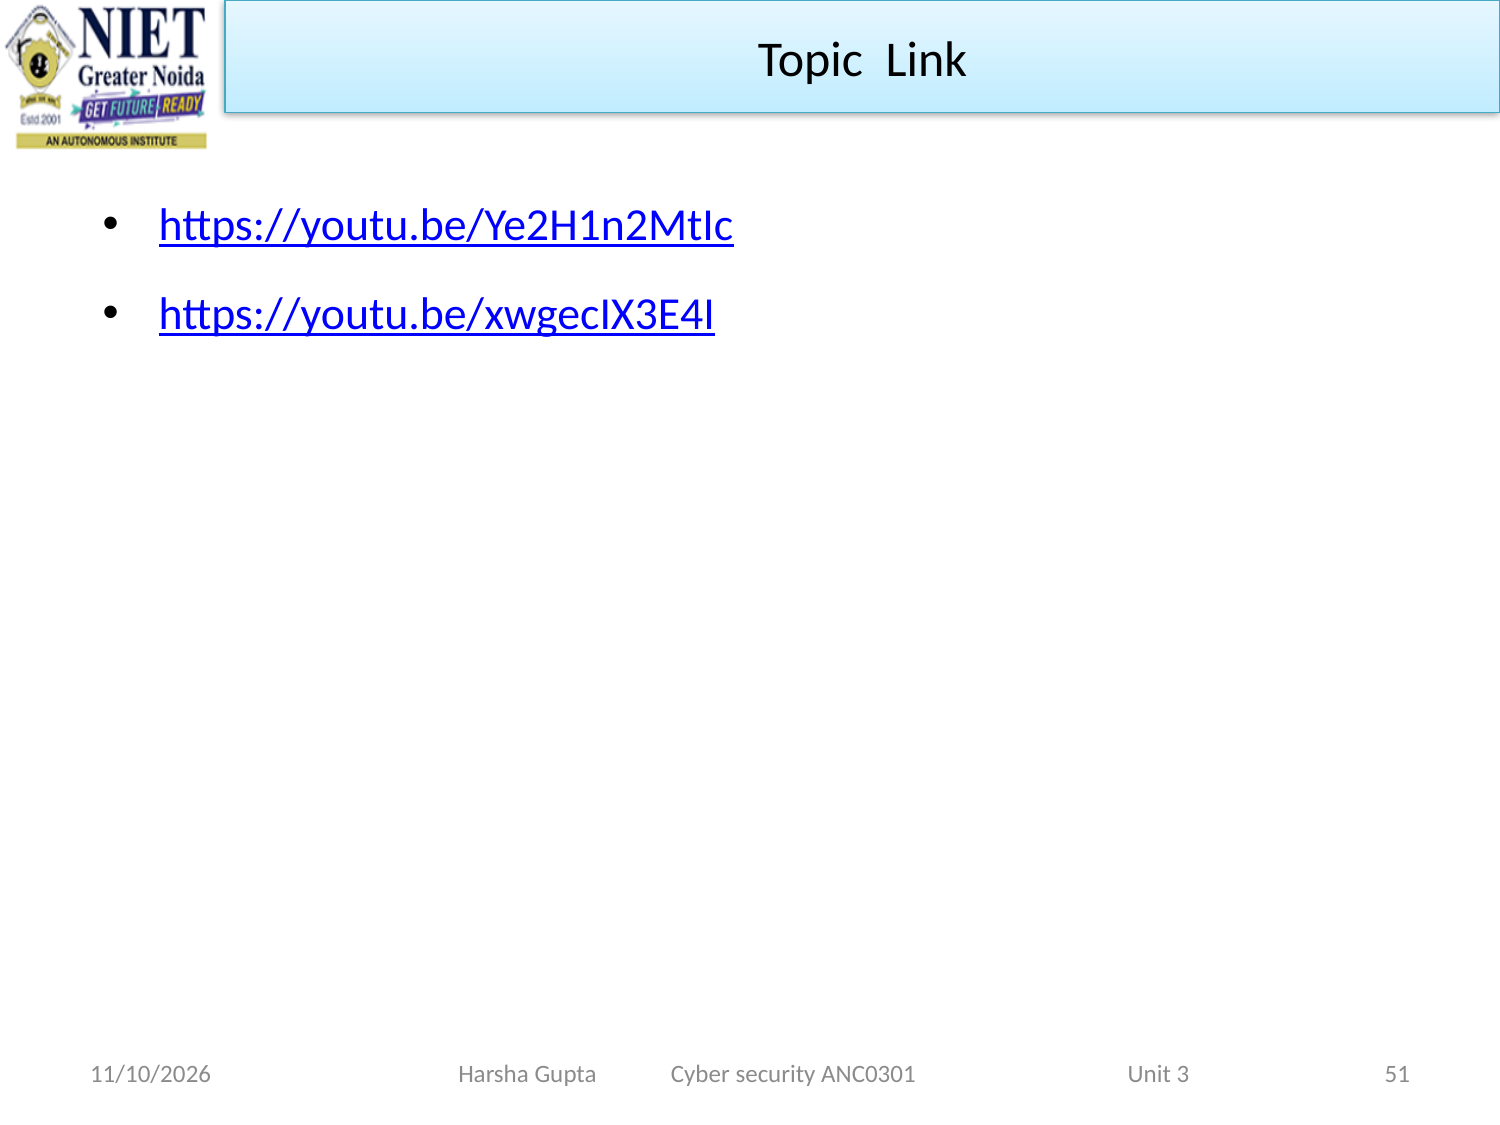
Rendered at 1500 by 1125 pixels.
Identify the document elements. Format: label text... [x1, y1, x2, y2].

list https://youtu.be/Ye2H1n2MtIc https://youtu.be/xwgecIX3E4I [87, 187, 1438, 930]
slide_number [75, 1042, 412, 1103]
text_box Topic Link [238, 0, 1500, 113]
slide_number 51 [1238, 1042, 1425, 1103]
footer Harsha Gupta Cyber security ANC0301 Unit 3 [412, 1042, 1238, 1103]
picture [0, 0, 238, 154]
